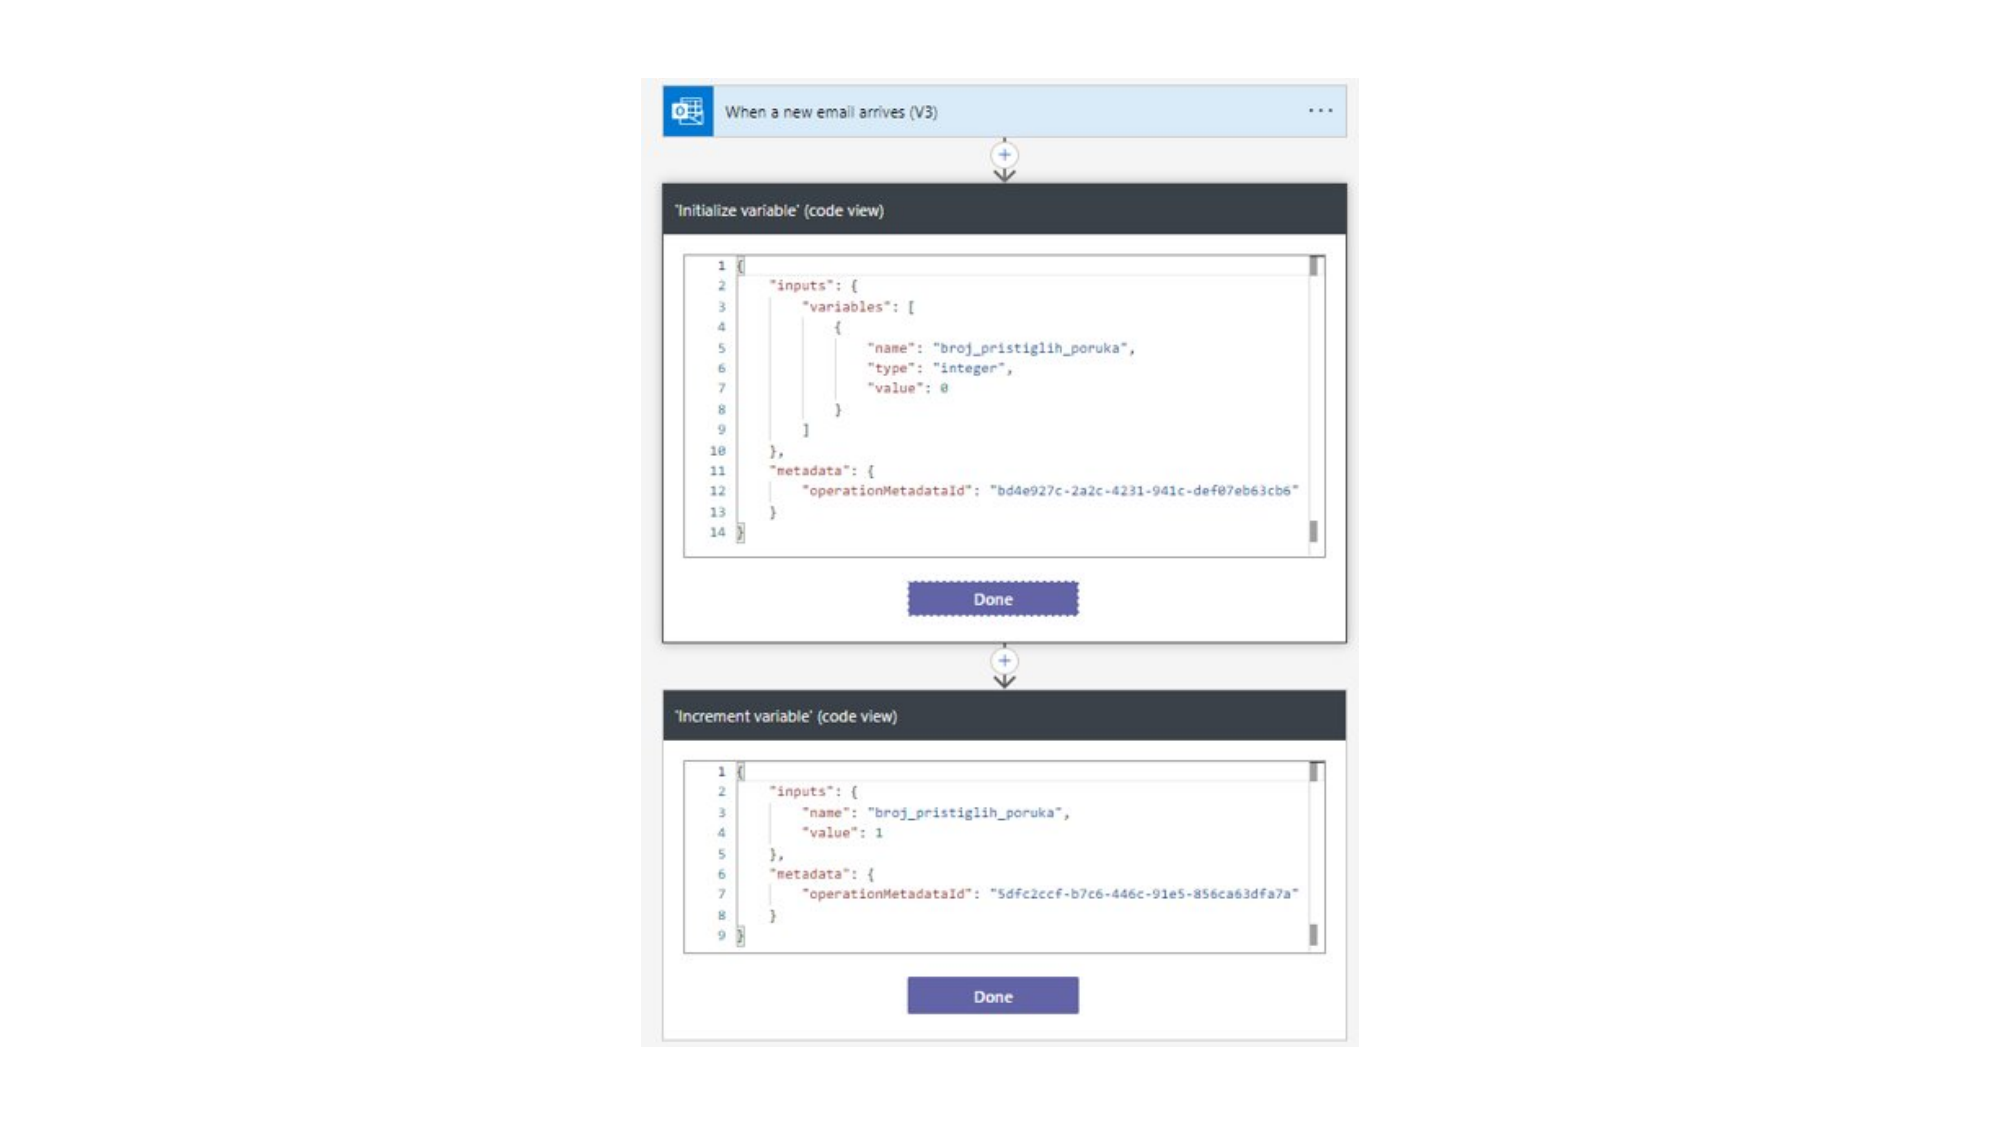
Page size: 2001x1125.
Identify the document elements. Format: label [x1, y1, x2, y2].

list [641, 78, 1359, 1047]
